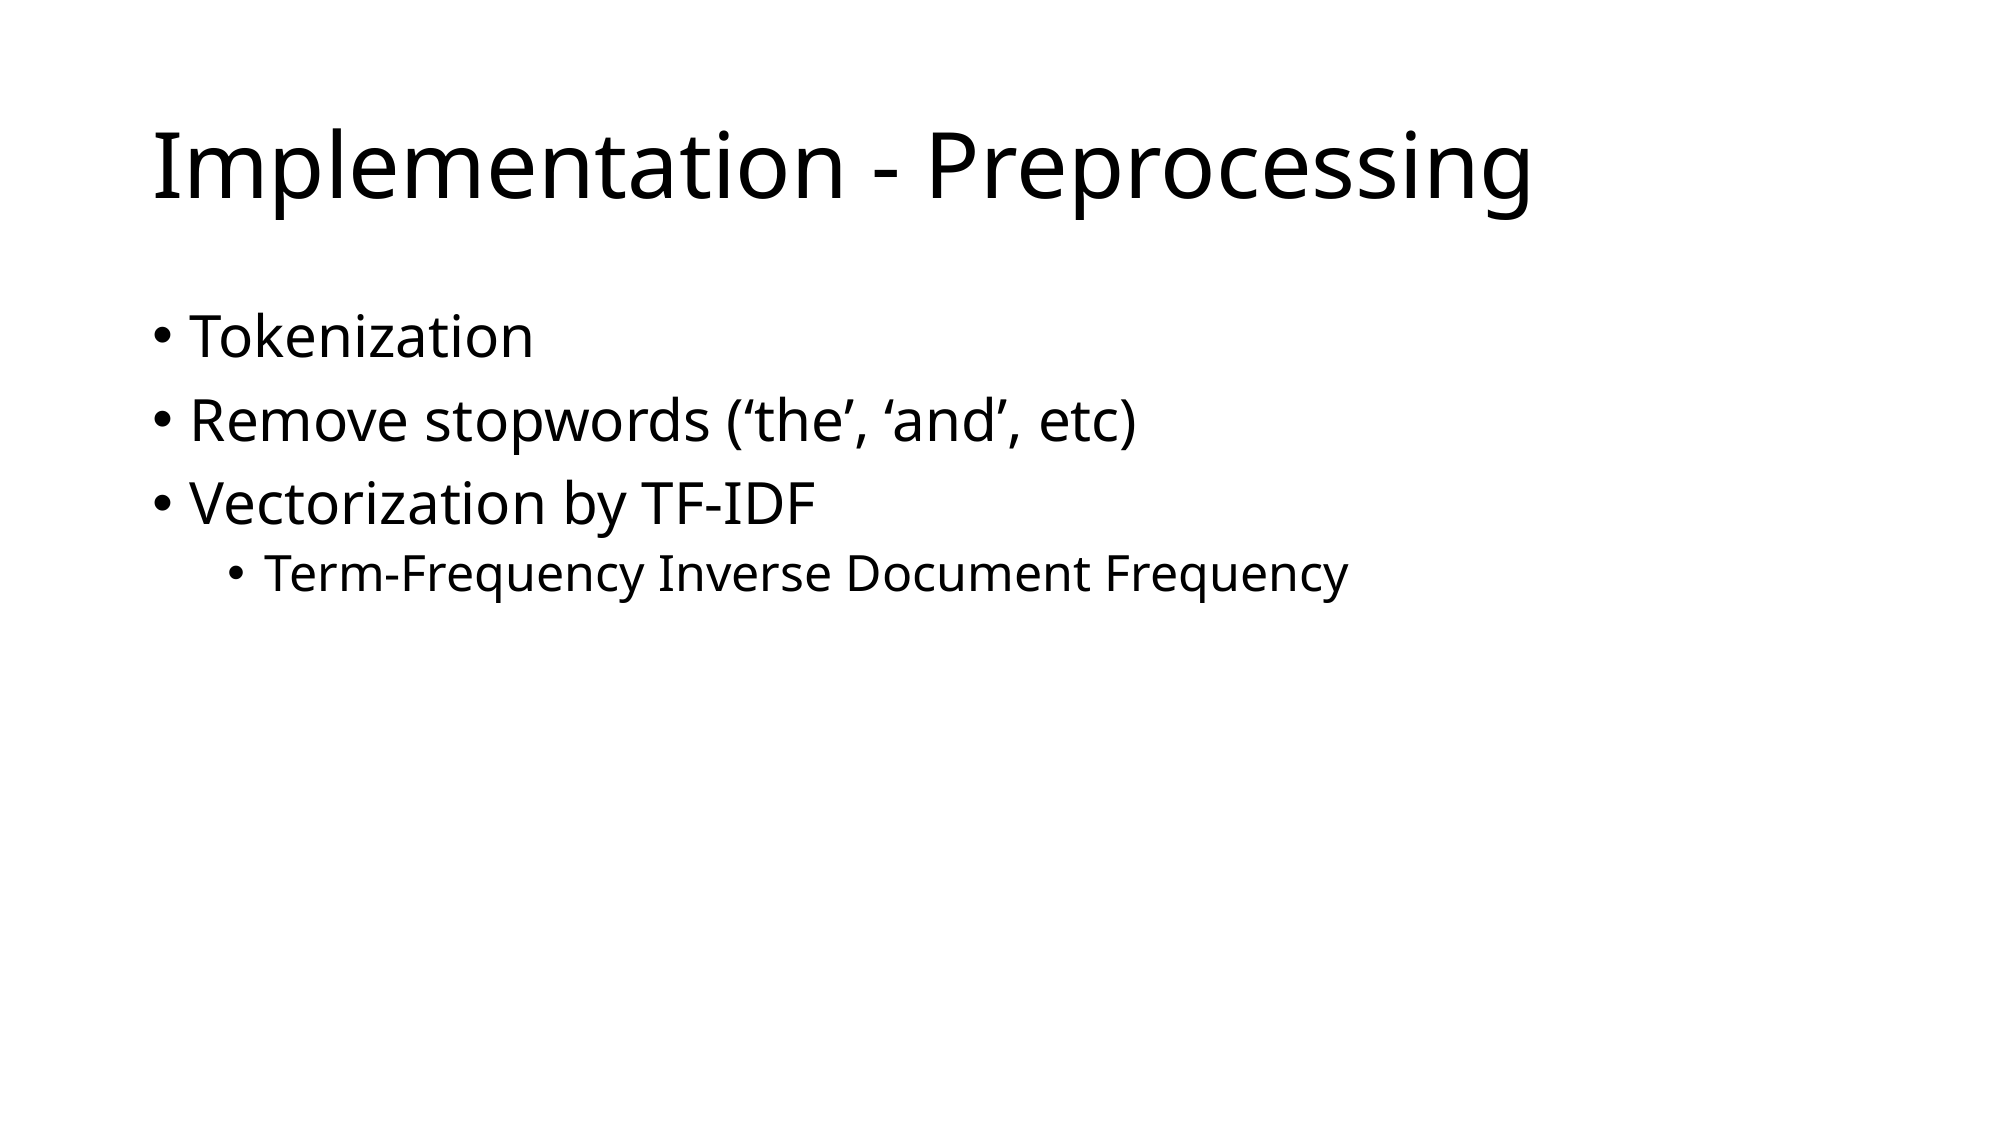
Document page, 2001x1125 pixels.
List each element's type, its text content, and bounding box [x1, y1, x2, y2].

list Tokenization Remove stopwords (‘the’, ‘and’, etc) Vectorization by TF-IDF Term-Frequency Inverse Document Frequency [137, 299, 1863, 1014]
title Implementation - Preprocessing [137, 59, 1863, 278]
